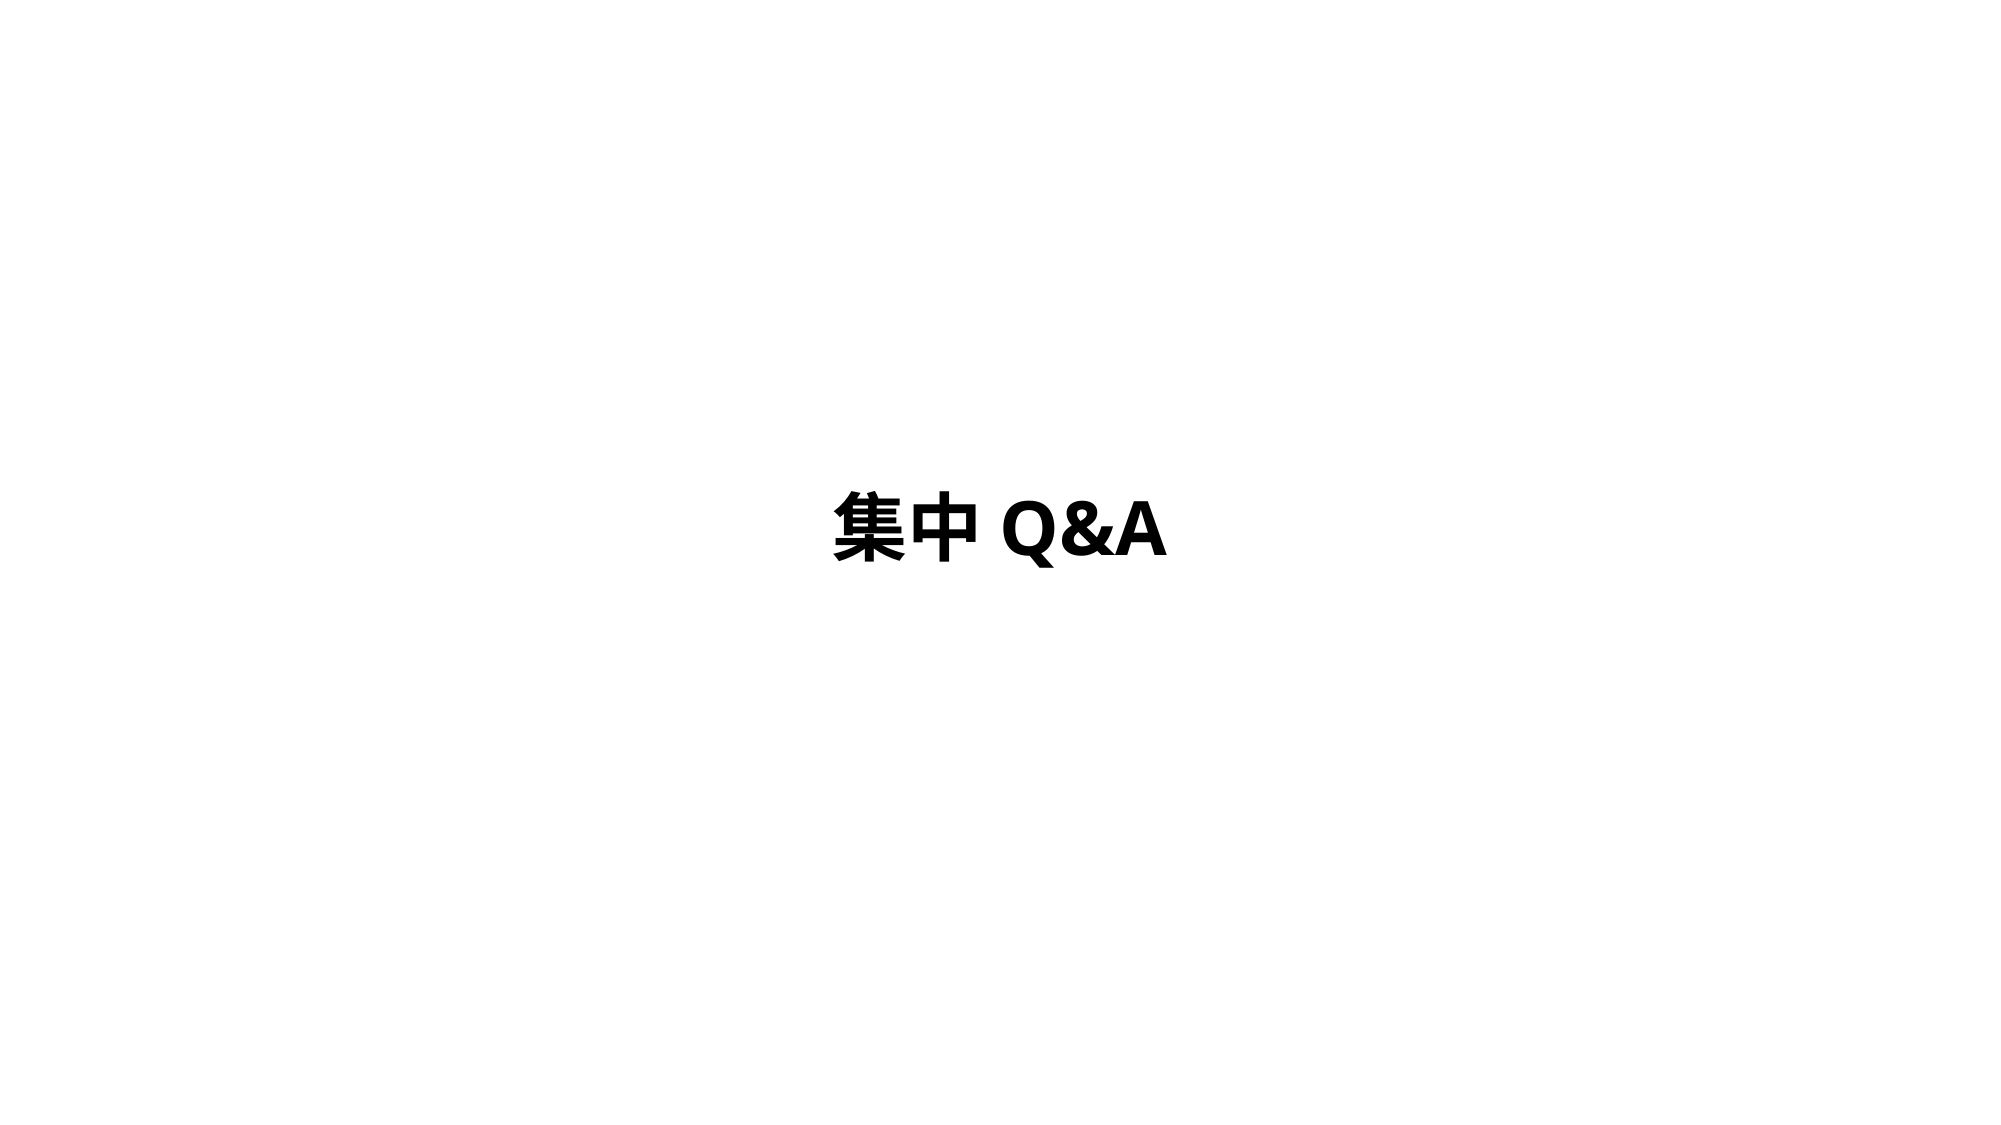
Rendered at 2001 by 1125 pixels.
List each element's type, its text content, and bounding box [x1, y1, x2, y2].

text_box 集中Q&A [341, 473, 1659, 578]
